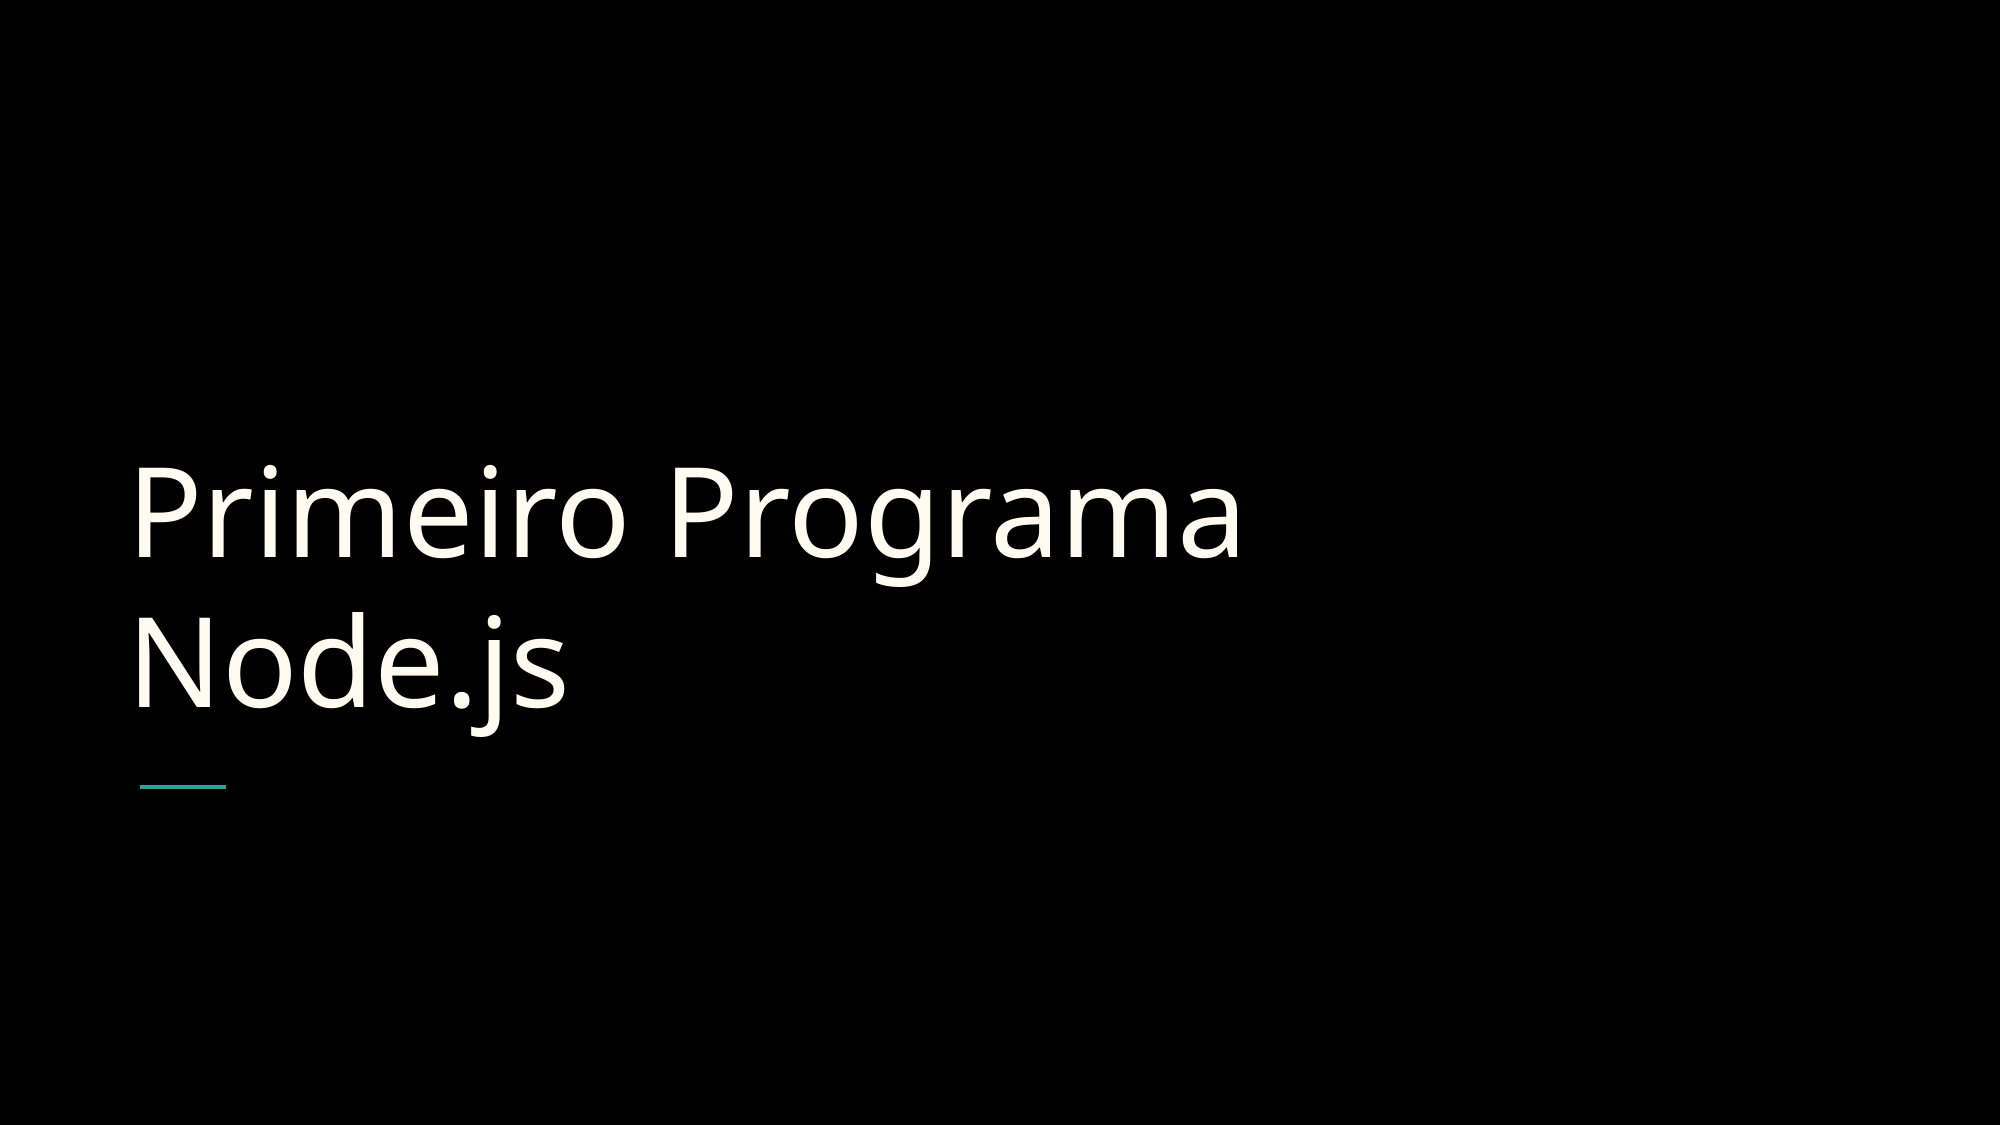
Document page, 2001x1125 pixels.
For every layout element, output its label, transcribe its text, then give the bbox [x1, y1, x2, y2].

title Primeiro Programa Node.js [112, 414, 1888, 748]
